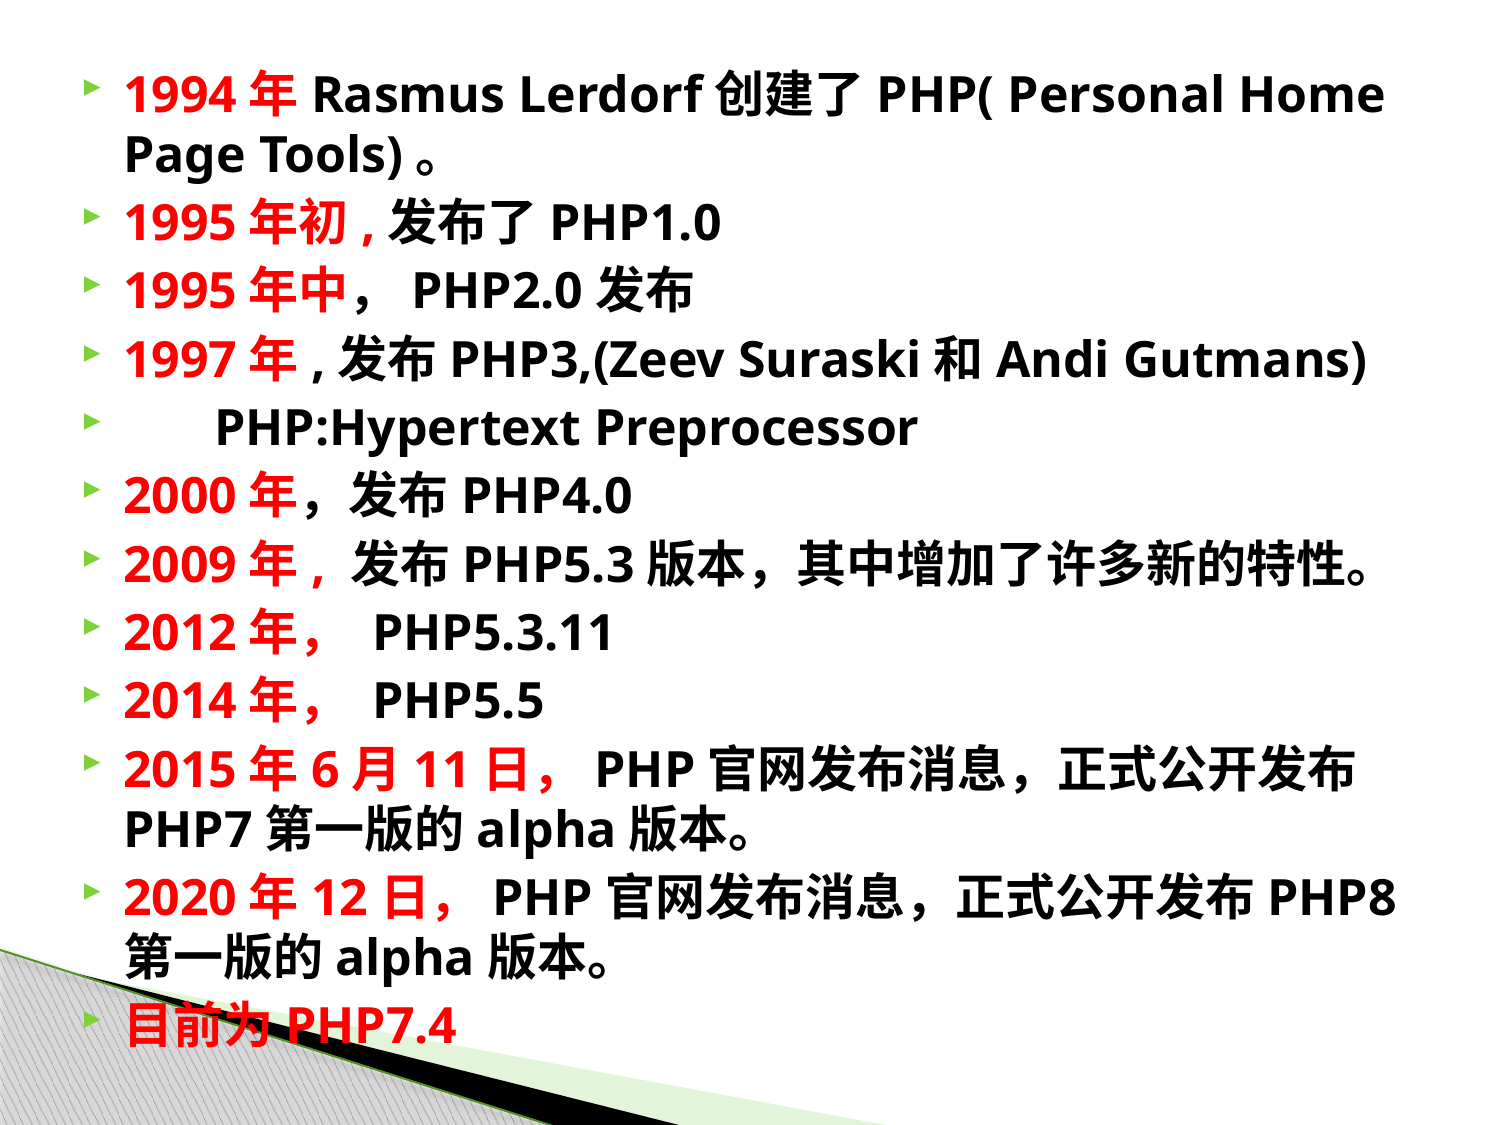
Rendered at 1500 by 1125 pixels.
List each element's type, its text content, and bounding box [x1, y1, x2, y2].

list 1994年Rasmus Lerdorf创建了PHP( Personal Home Page Tools)。 1995年初,发布了PHP1.0 1995年中，PHP2.0发布 1997年,发布PHP3,(Zeev Suraski和Andi Gutmans) PHP:Hypertext Preprocessor 2000年，发布PHP4.0 2009年, 发布PHP5.3版本，其中增加了许多新的特性。 2012年， PHP5.3.11 2014年， PHP5.5 2015年6月11日，PHP官网发布消息，正式公开发布PHP7第一版的alpha版本。 2020年12日，PHP官网发布消息，正式公开发布PHP8第一版的alpha版本。 目前为PHP7.4 [47, 54, 1453, 1125]
